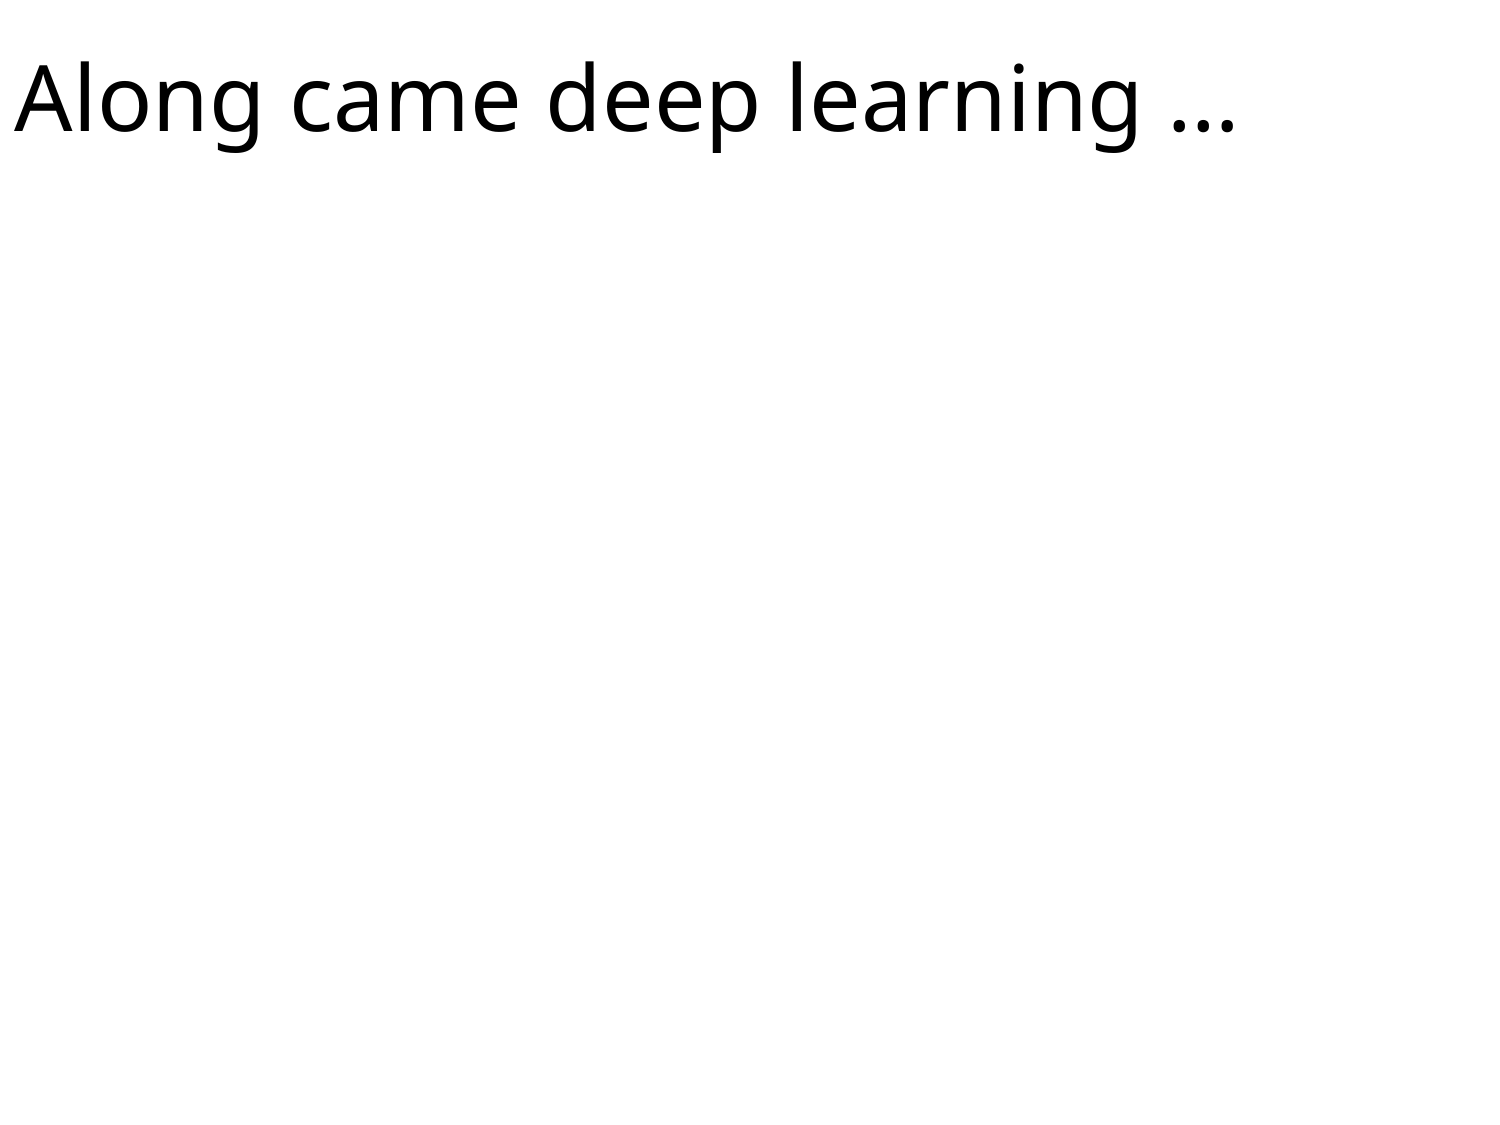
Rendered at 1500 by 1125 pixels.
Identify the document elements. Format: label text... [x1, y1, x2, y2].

title Along came deep learning … [0, 45, 1350, 233]
